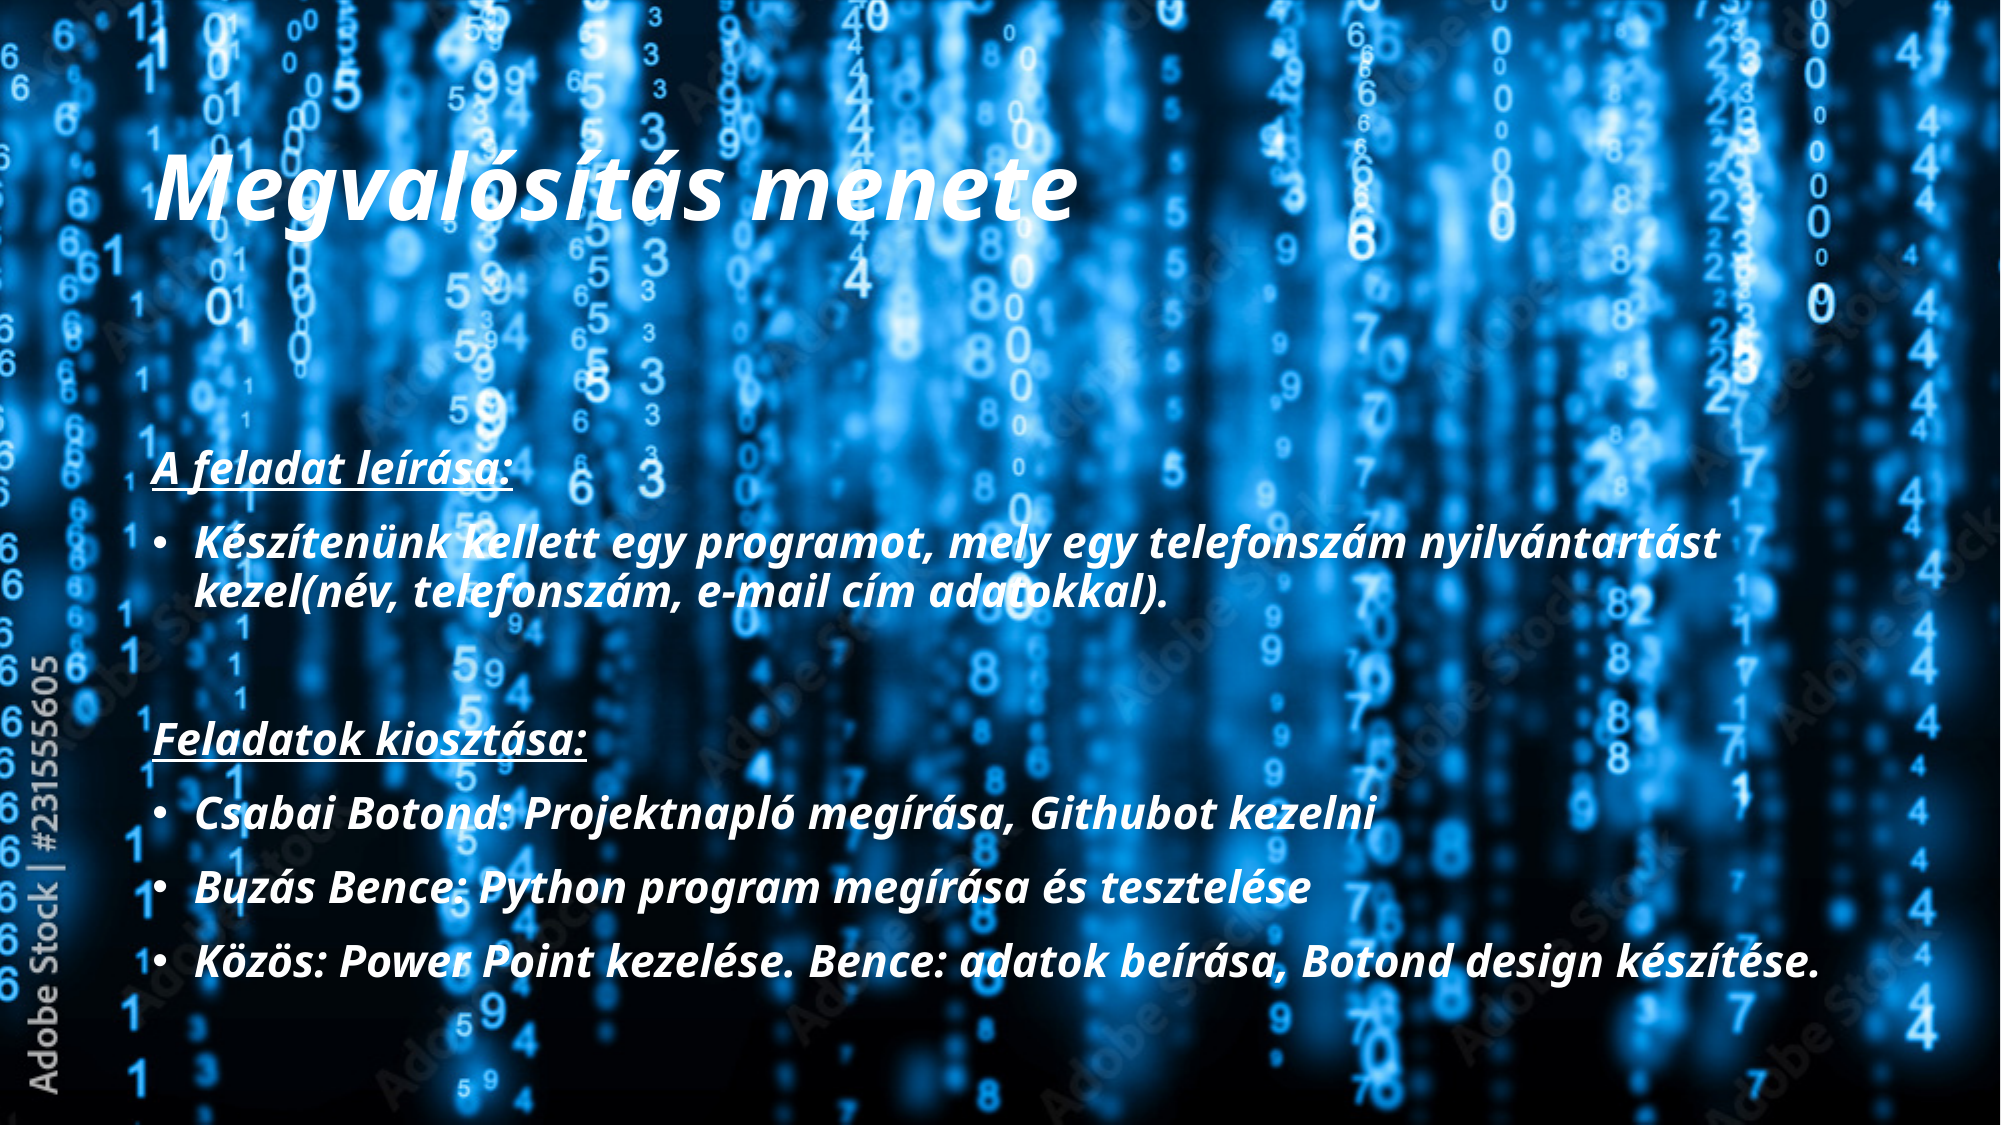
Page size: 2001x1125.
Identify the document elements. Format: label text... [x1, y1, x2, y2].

title Megvalósítás menete [137, 82, 1863, 300]
list A feladat leírása: Készítenünk kellett egy programot, mely egy telefonszám nyilvántartást kezel(név, telefonszám, e-mail cím adatokkal). Feladatok kiosztása: Csabai Botond: Projektnapló megírása, Githubot kezelni Buzás Bence: Python program megírása és tesztelése Közös: Power Point kezelése. Bence: adatok beírása, Botond design készítése. [137, 438, 1863, 1011]
picture [0, 0, 2001, 1125]
